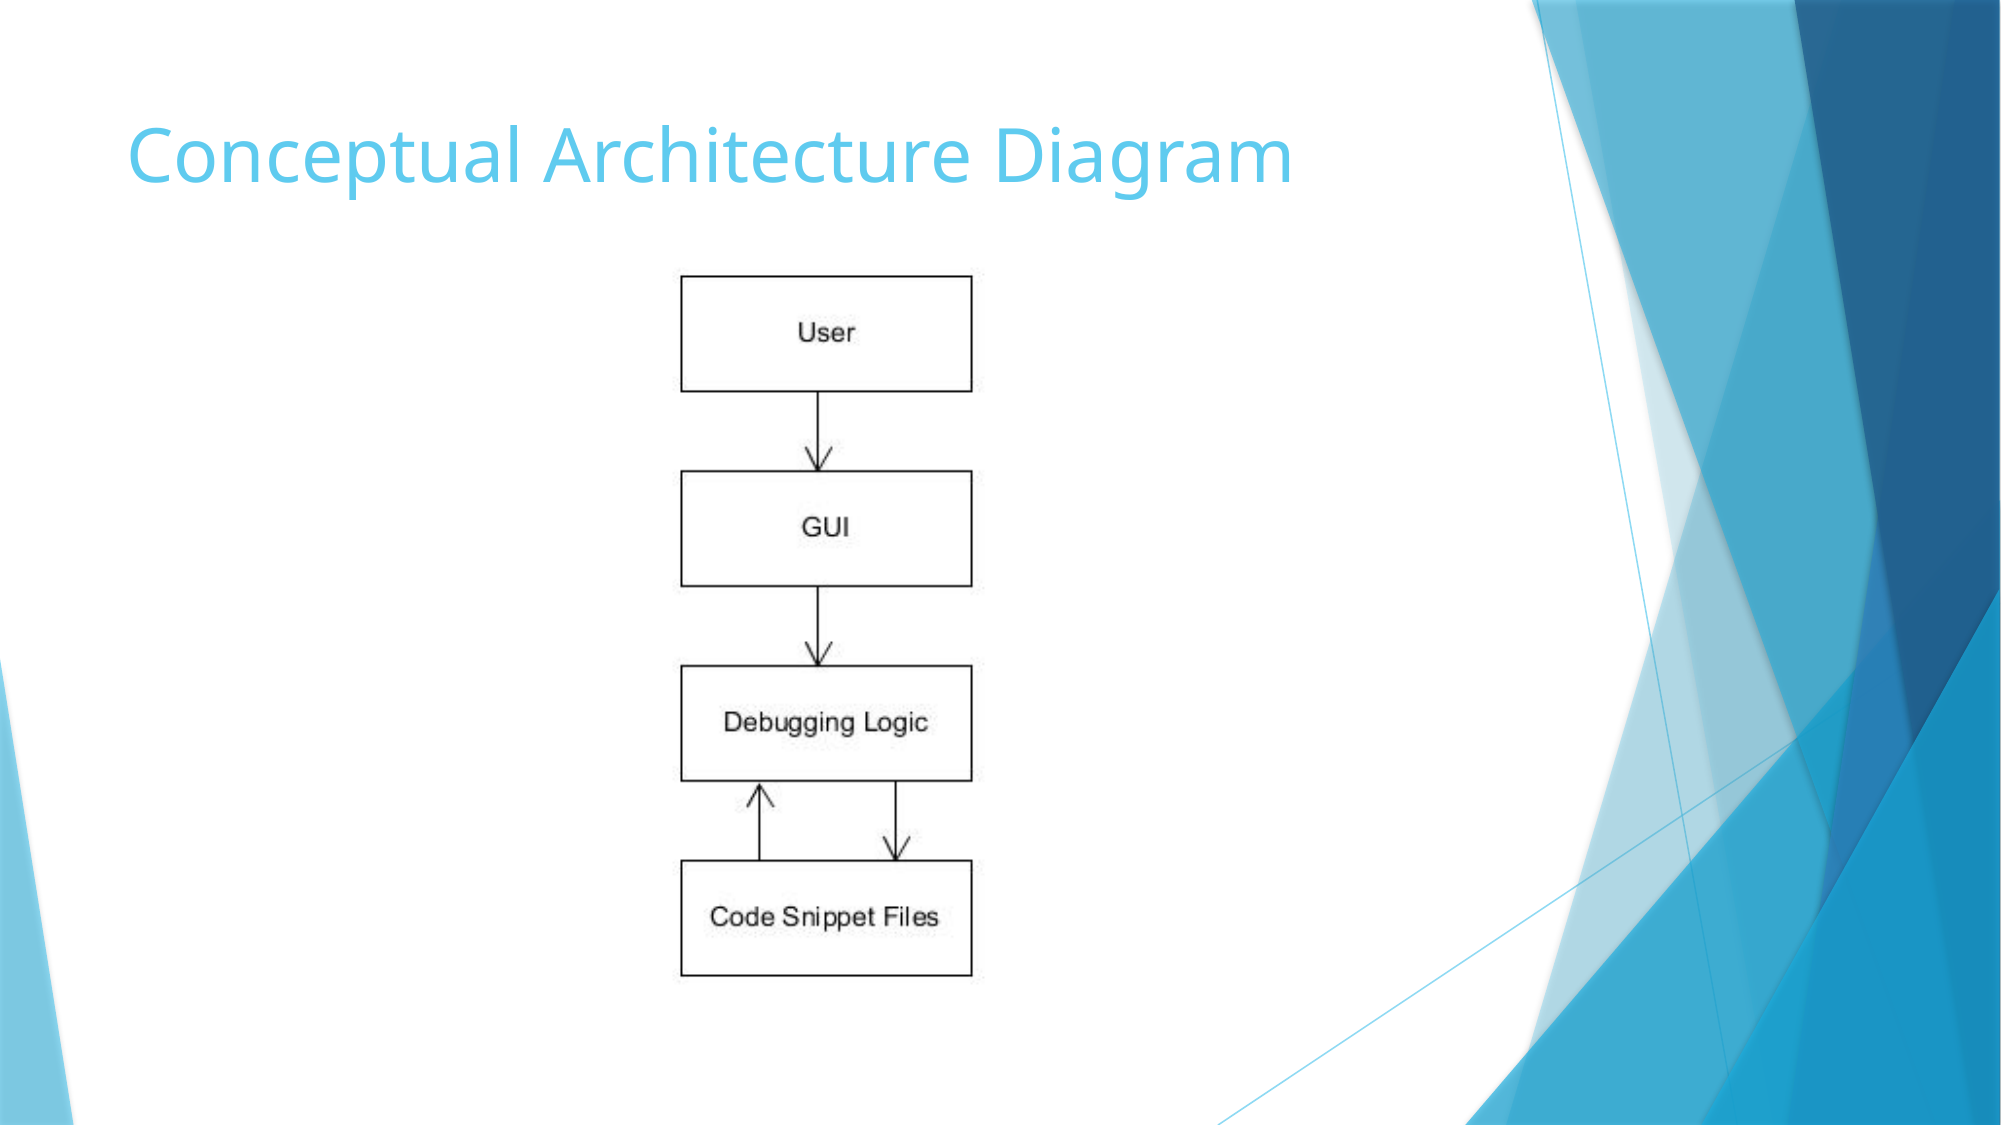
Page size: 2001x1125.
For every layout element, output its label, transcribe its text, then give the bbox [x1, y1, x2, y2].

title Conceptual Architecture Diagram [111, 99, 1522, 317]
picture [641, 236, 1013, 1016]
